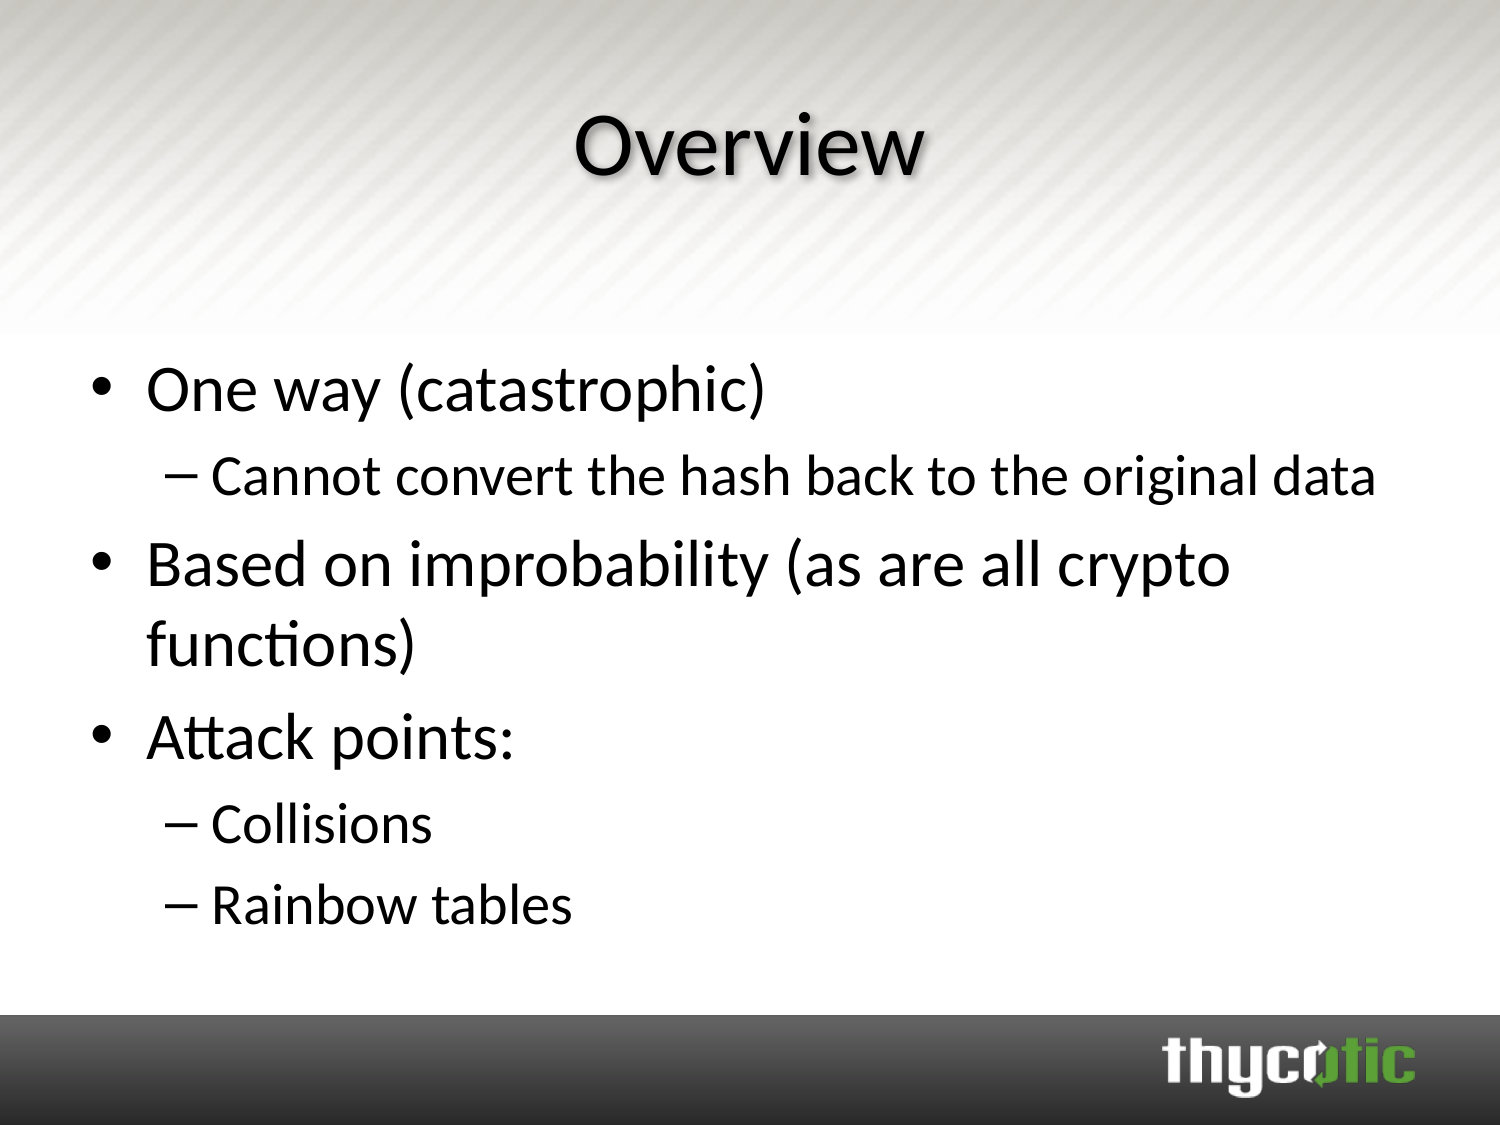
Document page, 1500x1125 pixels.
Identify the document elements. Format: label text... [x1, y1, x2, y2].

title Overview [75, 45, 1425, 233]
list One way (catastrophic) Cannot convert the hash back to the original data Based on improbability (as are all crypto functions) Attack points: Collisions Rainbow tables [75, 337, 1425, 1005]
picture [0, 1015, 1500, 1125]
